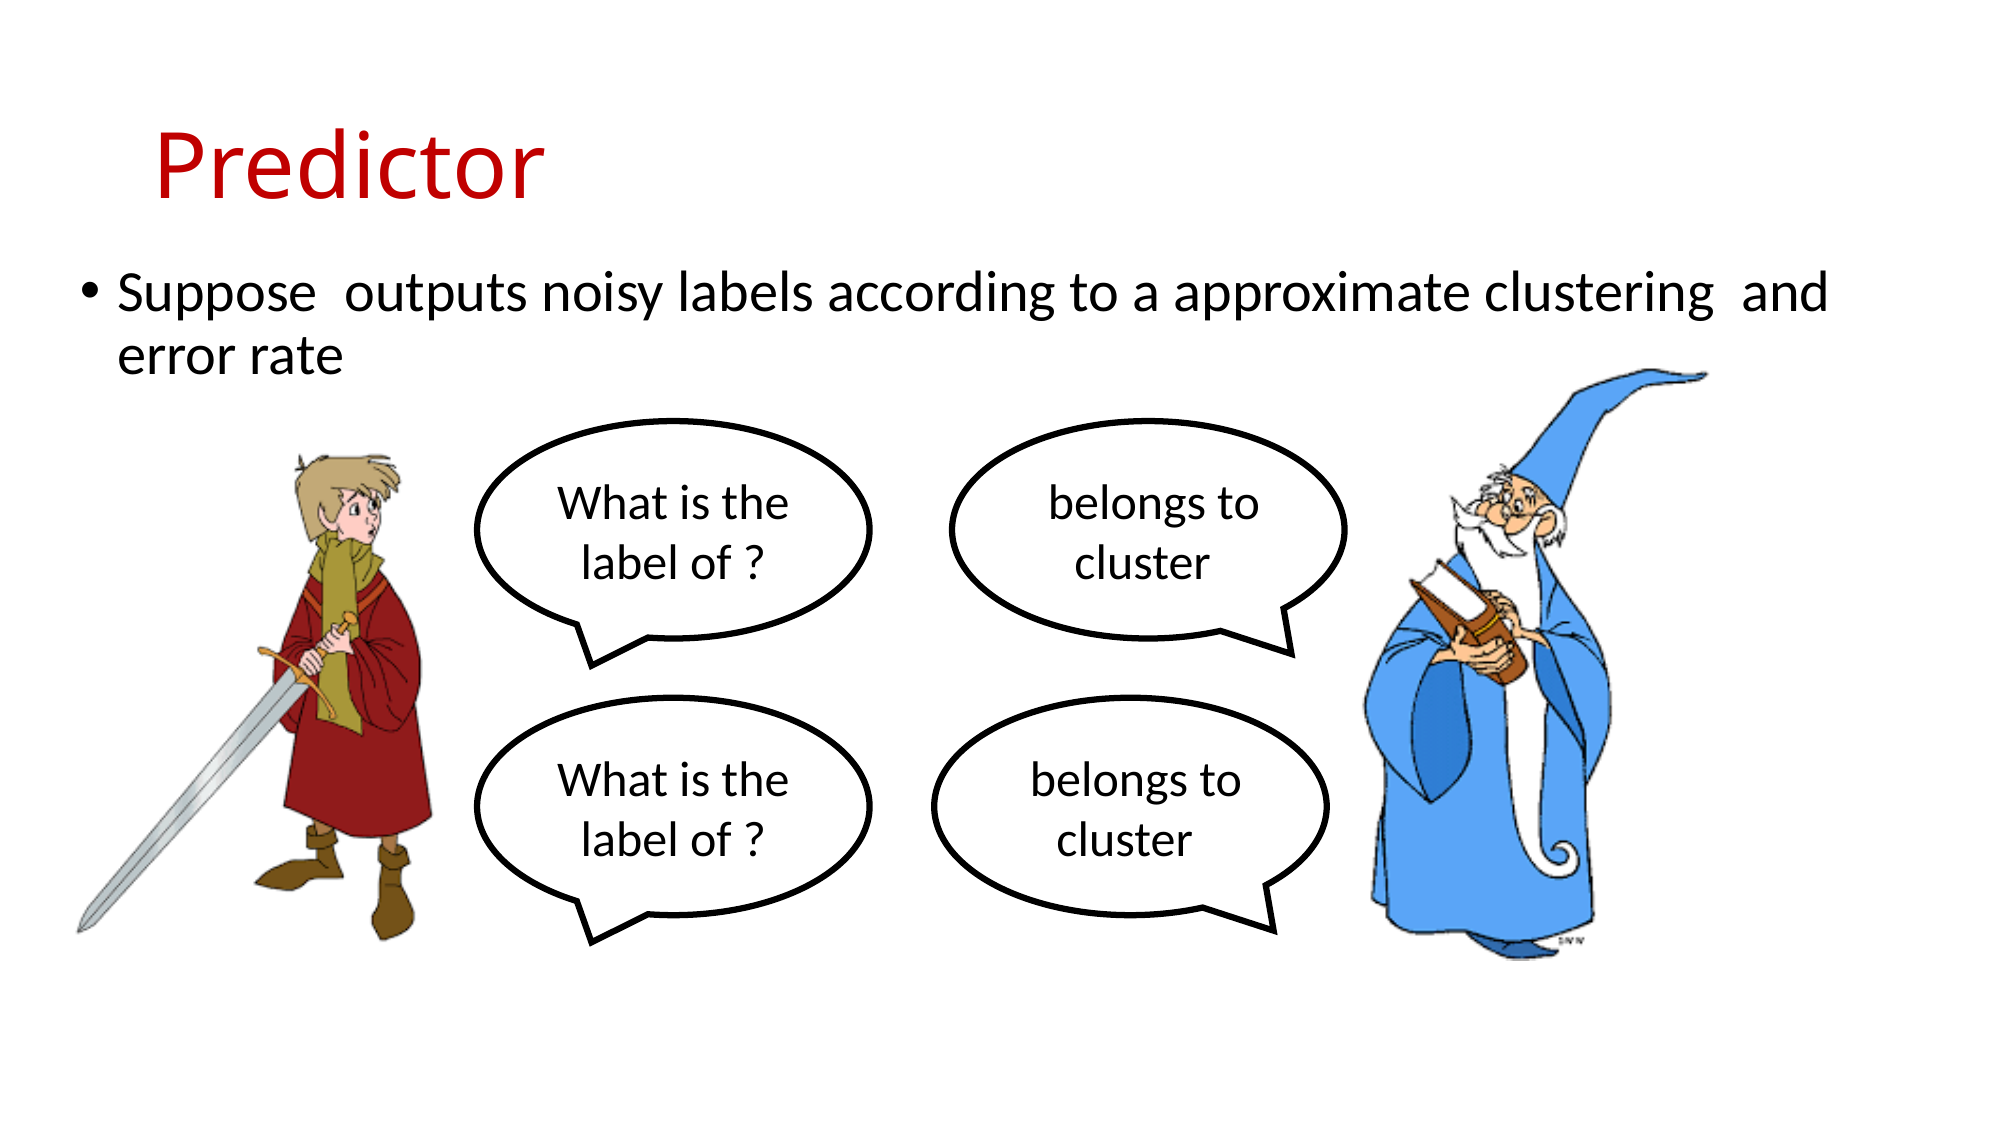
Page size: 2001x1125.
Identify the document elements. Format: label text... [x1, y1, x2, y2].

picture [1344, 363, 1720, 962]
picture [74, 452, 436, 944]
title Predictor [137, 59, 1863, 278]
